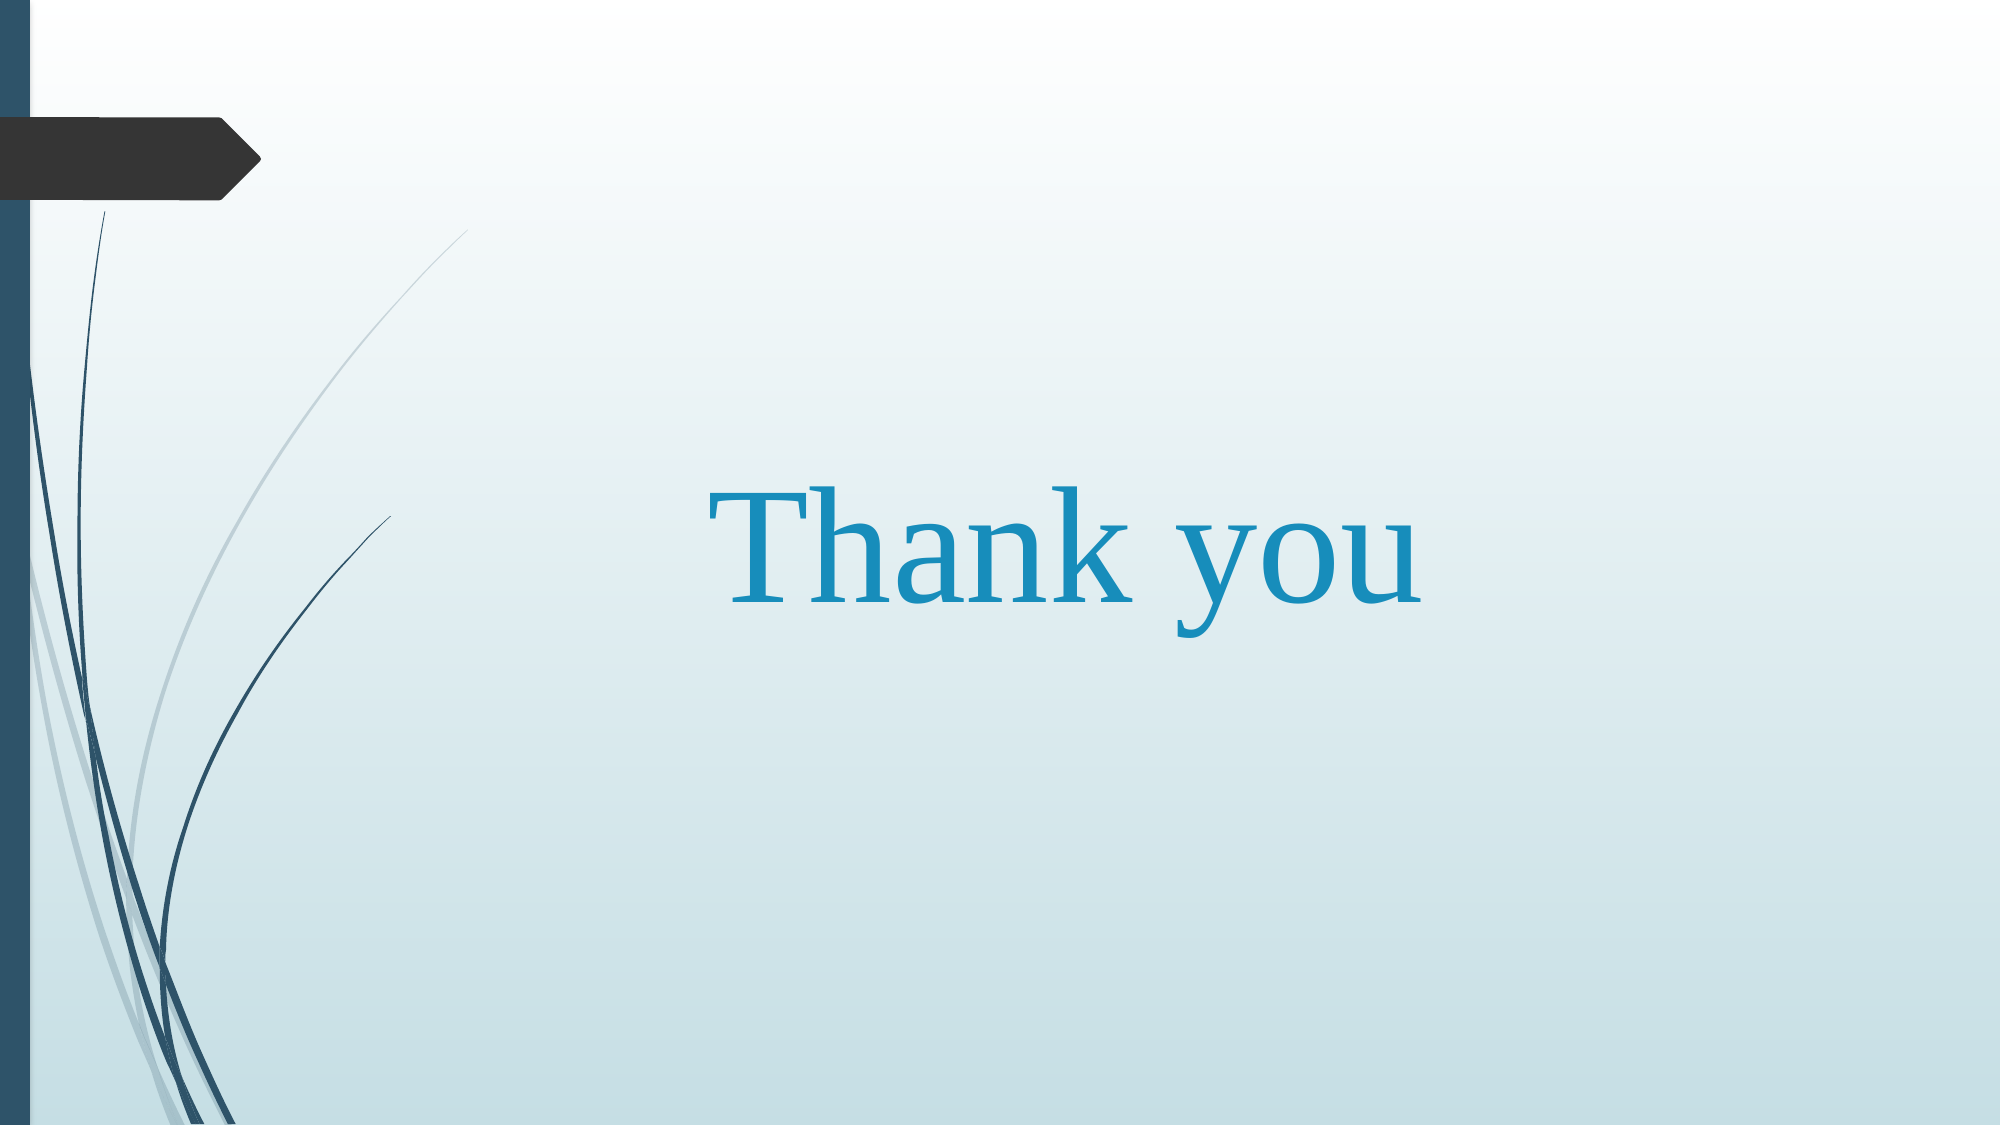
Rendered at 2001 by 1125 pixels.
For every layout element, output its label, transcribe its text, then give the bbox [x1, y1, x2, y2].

title Thank you [335, 428, 1798, 639]
